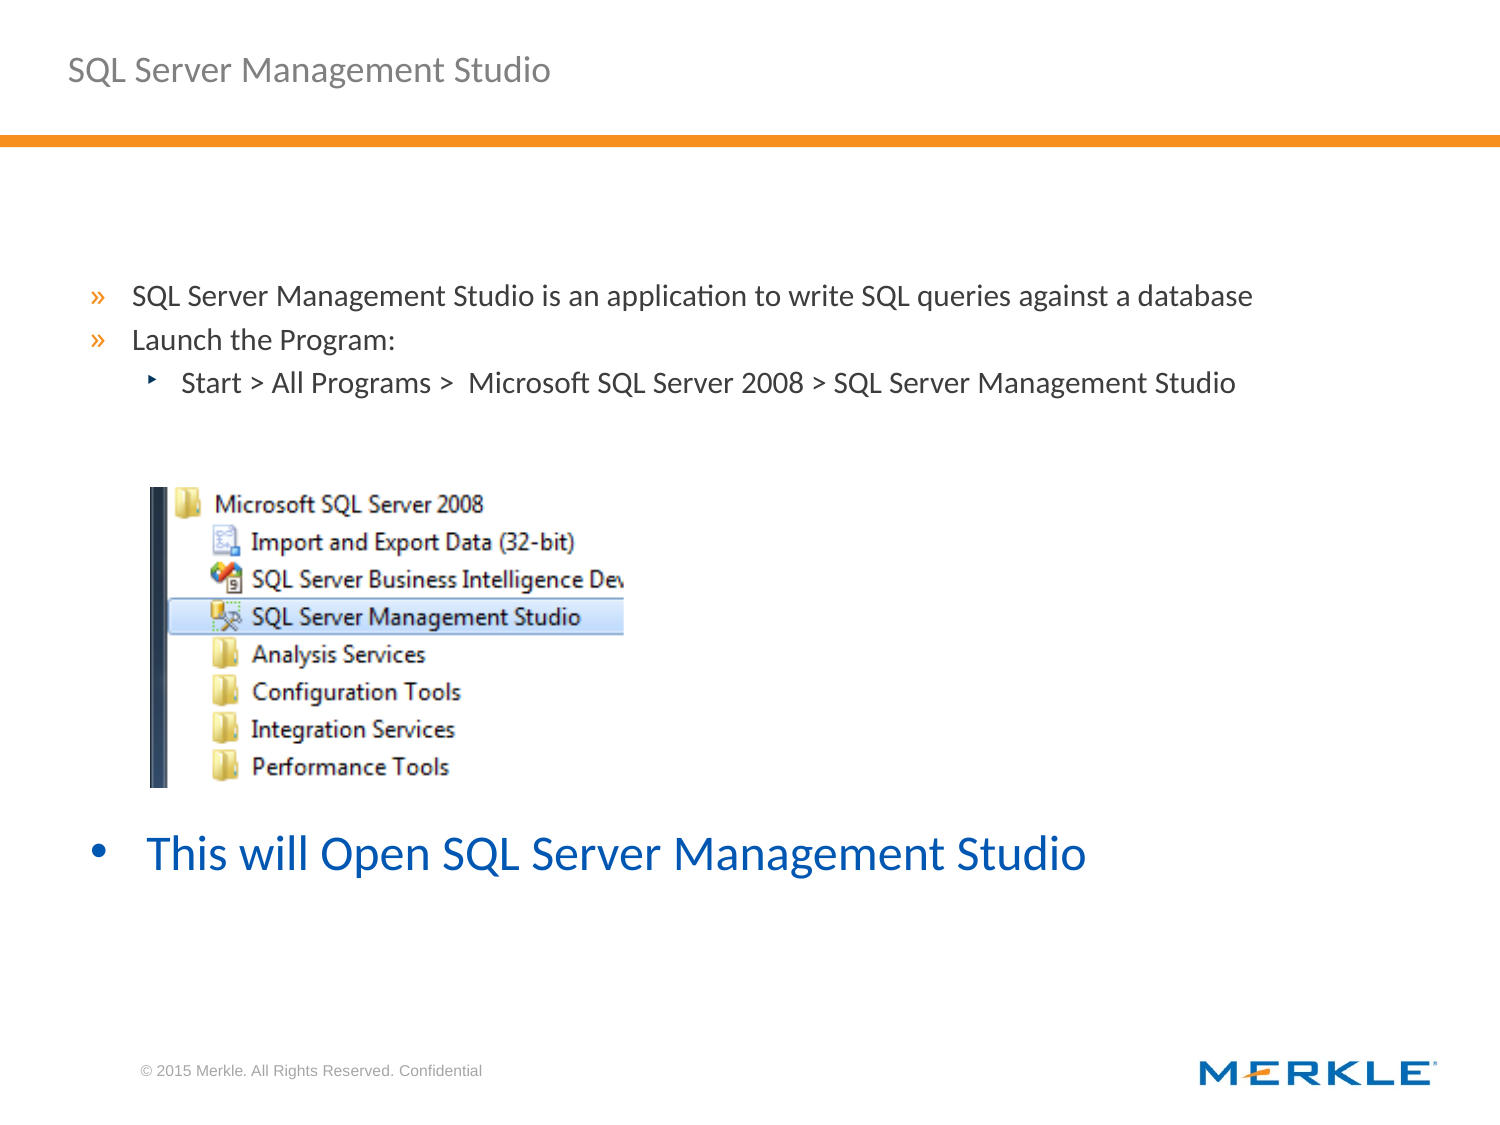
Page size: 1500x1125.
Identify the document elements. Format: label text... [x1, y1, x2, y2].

picture [1176, 1036, 1455, 1109]
list SQL Server Management Studio is an application to write SQL queries against a database Launch the Program: Start > All Programs > Microsoft SQL Server 2008 > SQL Server Management Studio [75, 187, 1425, 488]
text_box This will Open SQL Server Management Studio [74, 812, 1425, 1038]
title SQL Server Management Studio [52, 0, 1445, 136]
picture [149, 487, 624, 788]
